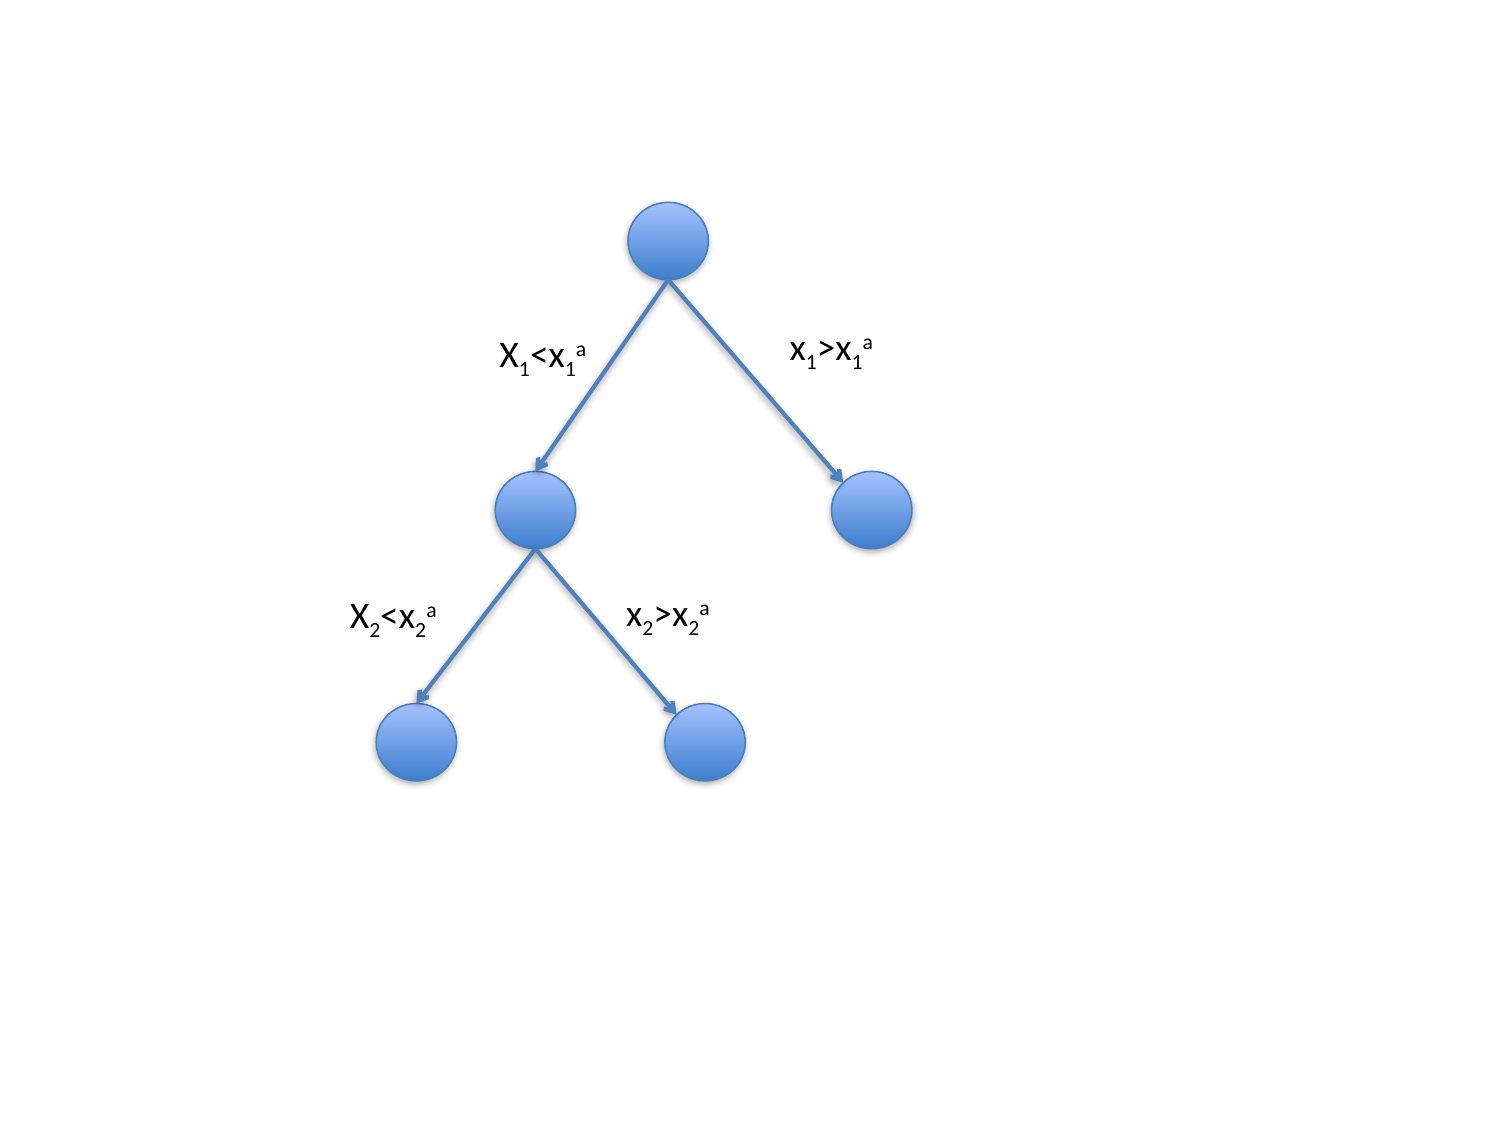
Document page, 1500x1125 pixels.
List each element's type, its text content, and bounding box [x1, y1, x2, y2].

text_box [375, 703, 458, 782]
text_box [627, 201, 710, 278]
text_box [830, 470, 913, 550]
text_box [535, 548, 677, 716]
text_box x1>x1a [849, 315, 889, 382]
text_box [667, 279, 844, 483]
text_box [416, 548, 534, 704]
text_box [664, 702, 747, 782]
text_box [494, 471, 577, 547]
text_box x2>x2a [681, 581, 725, 648]
text_box X1<x1a [484, 322, 530, 389]
text_box X2<x2a [335, 583, 411, 650]
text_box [535, 279, 669, 472]
